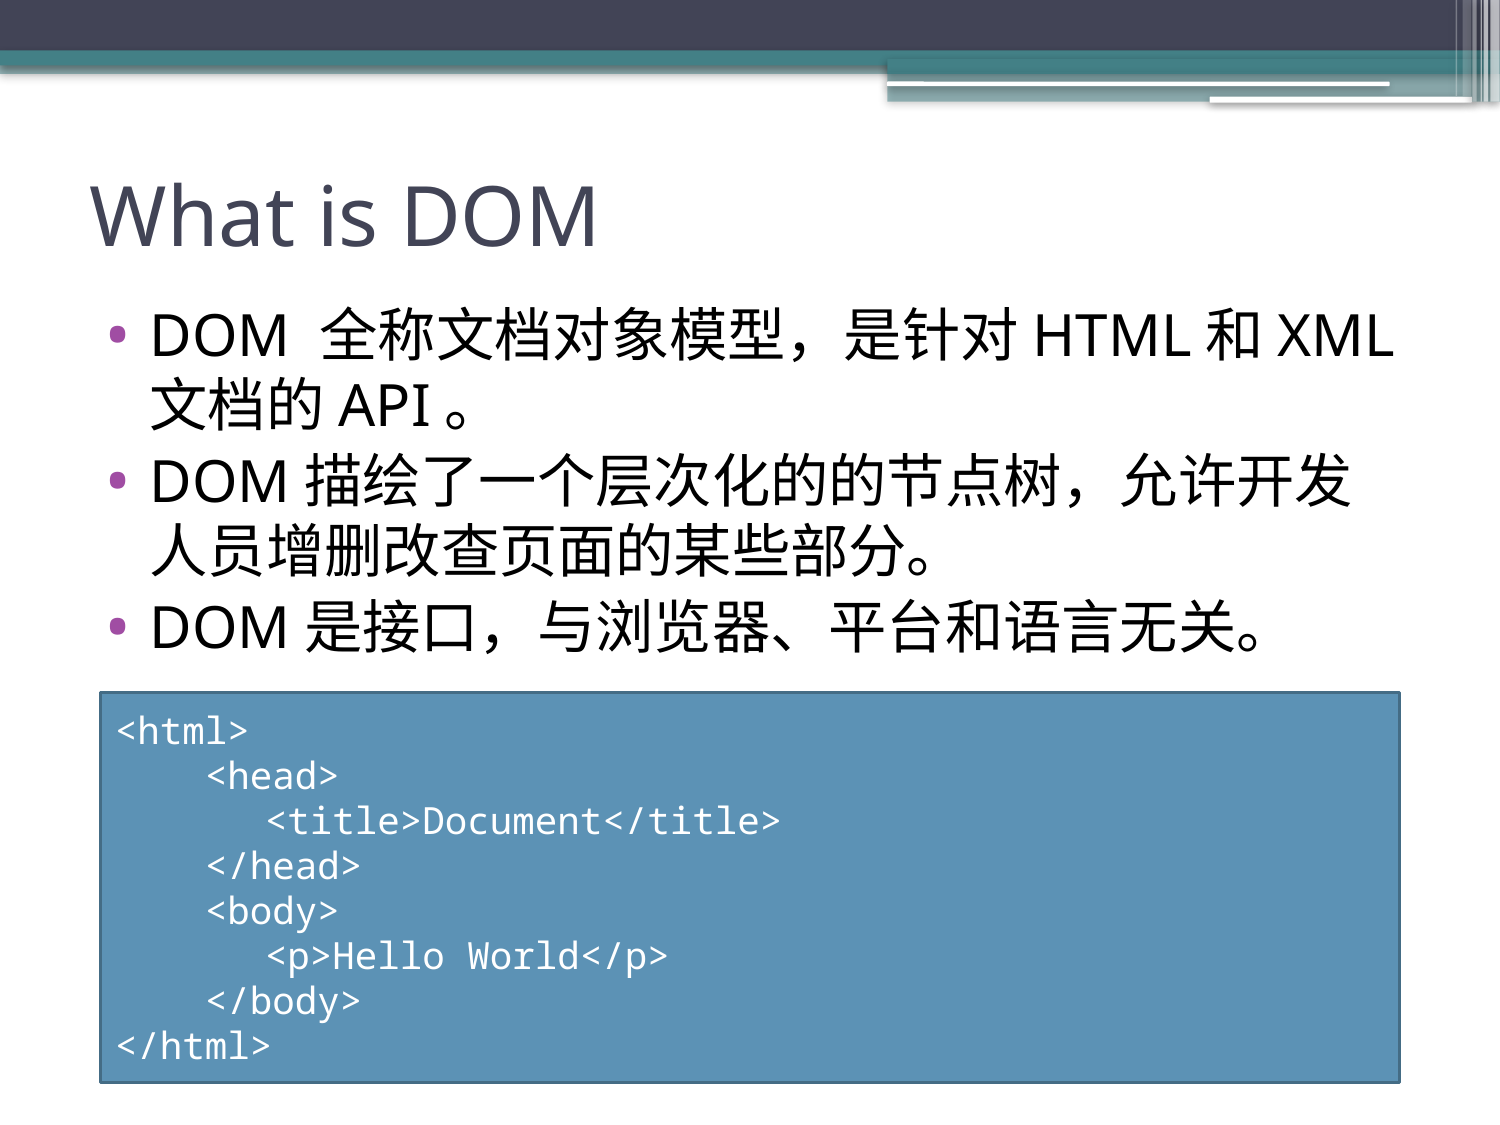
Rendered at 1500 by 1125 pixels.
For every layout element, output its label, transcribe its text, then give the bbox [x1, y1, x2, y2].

list DOM 全称文档对象模型，是针对HTML和XML文档的API。 DOM描绘了一个层次化的的节点树，允许开发人员增删改查页面的某些部分。 DOM是接口，与浏览器、平台和语言无关。 [75, 290, 1425, 693]
title What is DOM [75, 125, 1425, 290]
text_box <html> <head> <title>Document</title> </head> <body> <p>Hello World</p> </body> </html> [99, 691, 1401, 1084]
